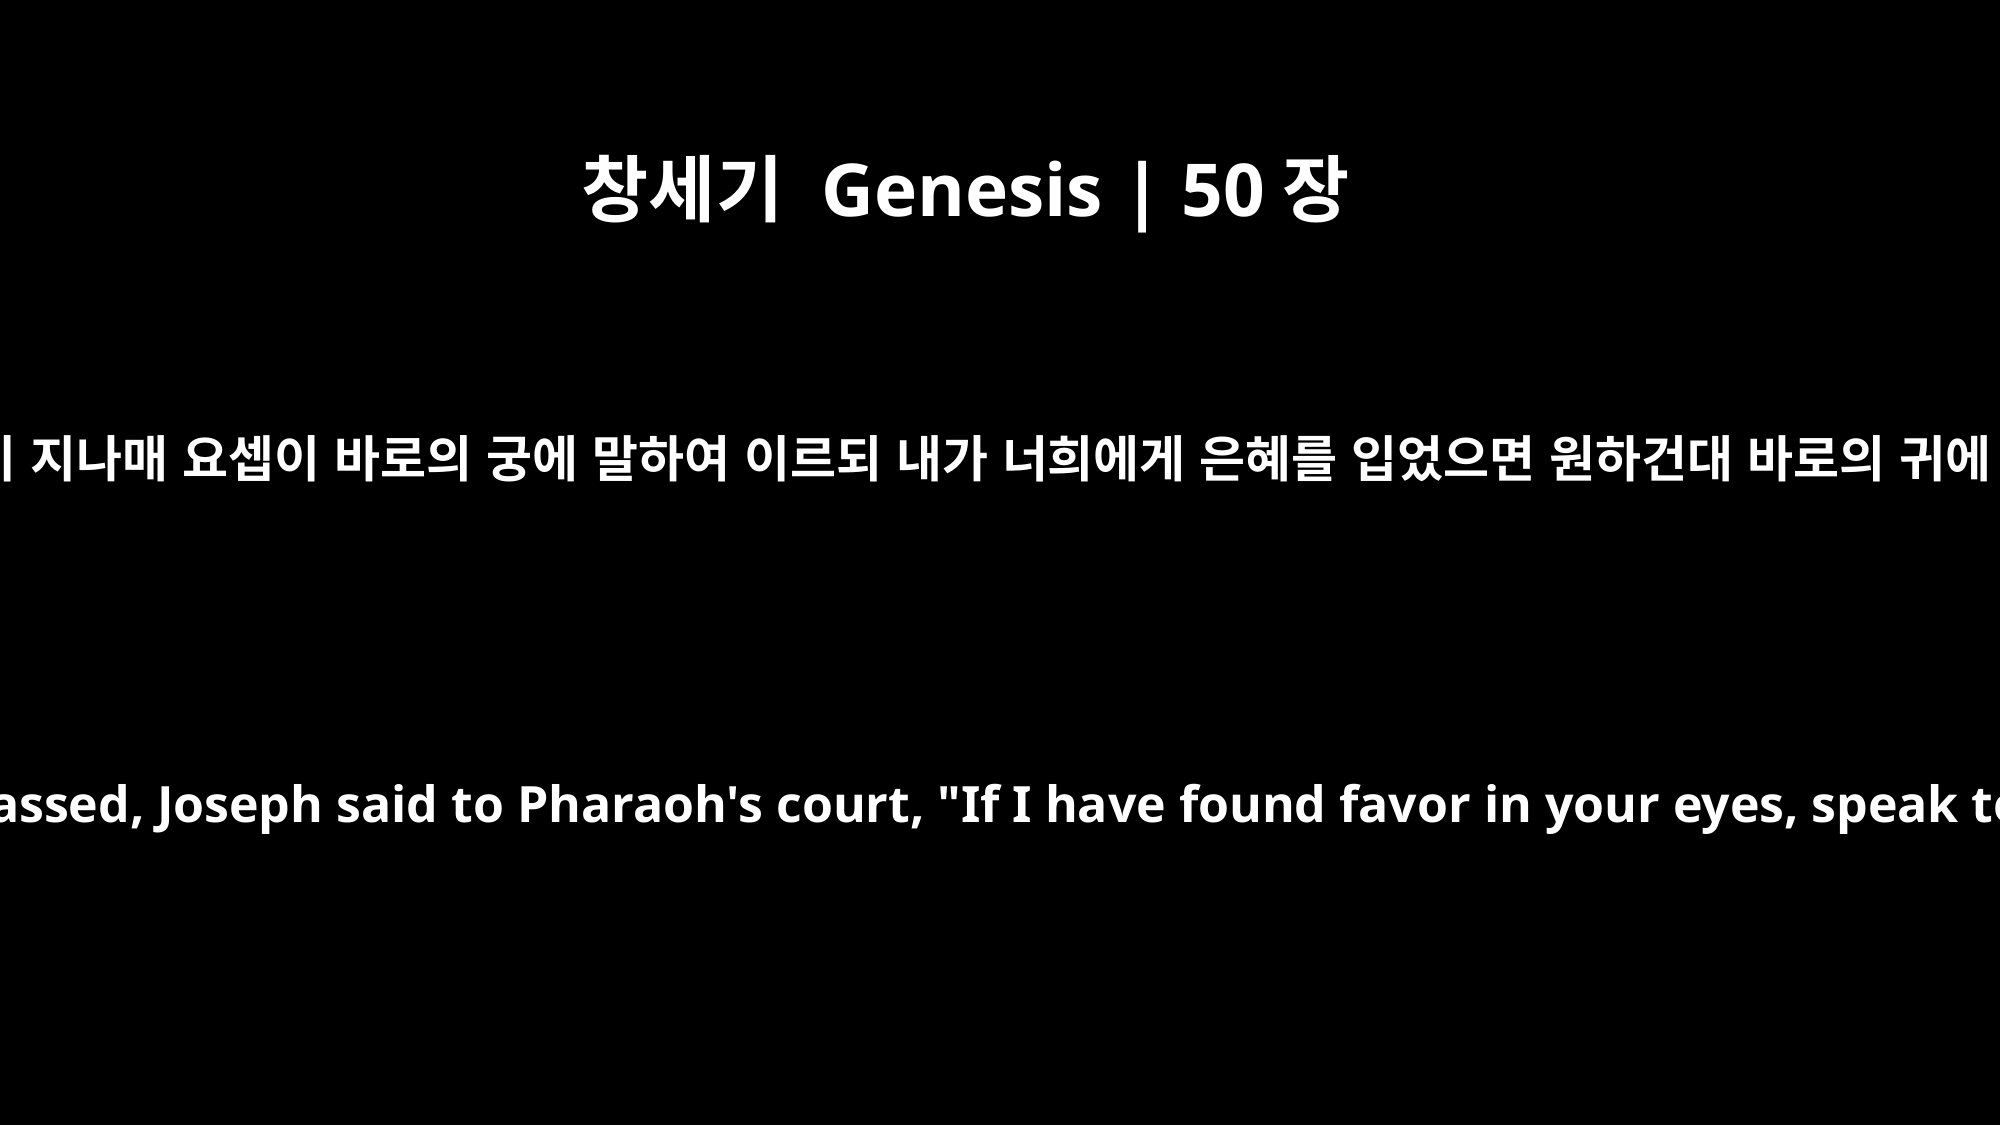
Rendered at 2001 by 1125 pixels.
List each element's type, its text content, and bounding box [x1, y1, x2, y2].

text_box 4 곡하는 기한이 지나매 요셉이 바로의 궁에 말하여 이르되 내가 너희에게 은혜를 입었으면 원하건대 바로의 귀에 아뢰기를 [0, 359, 2000, 495]
text_box 창세기 Genesis | 50장 [566, 136, 1365, 239]
text_box When the days of mourning had passed, Joseph said to Pharaoh's court, "If I have found favor in your eyes, speak to Pharaoh for me. Tell him, [0, 764, 2000, 840]
